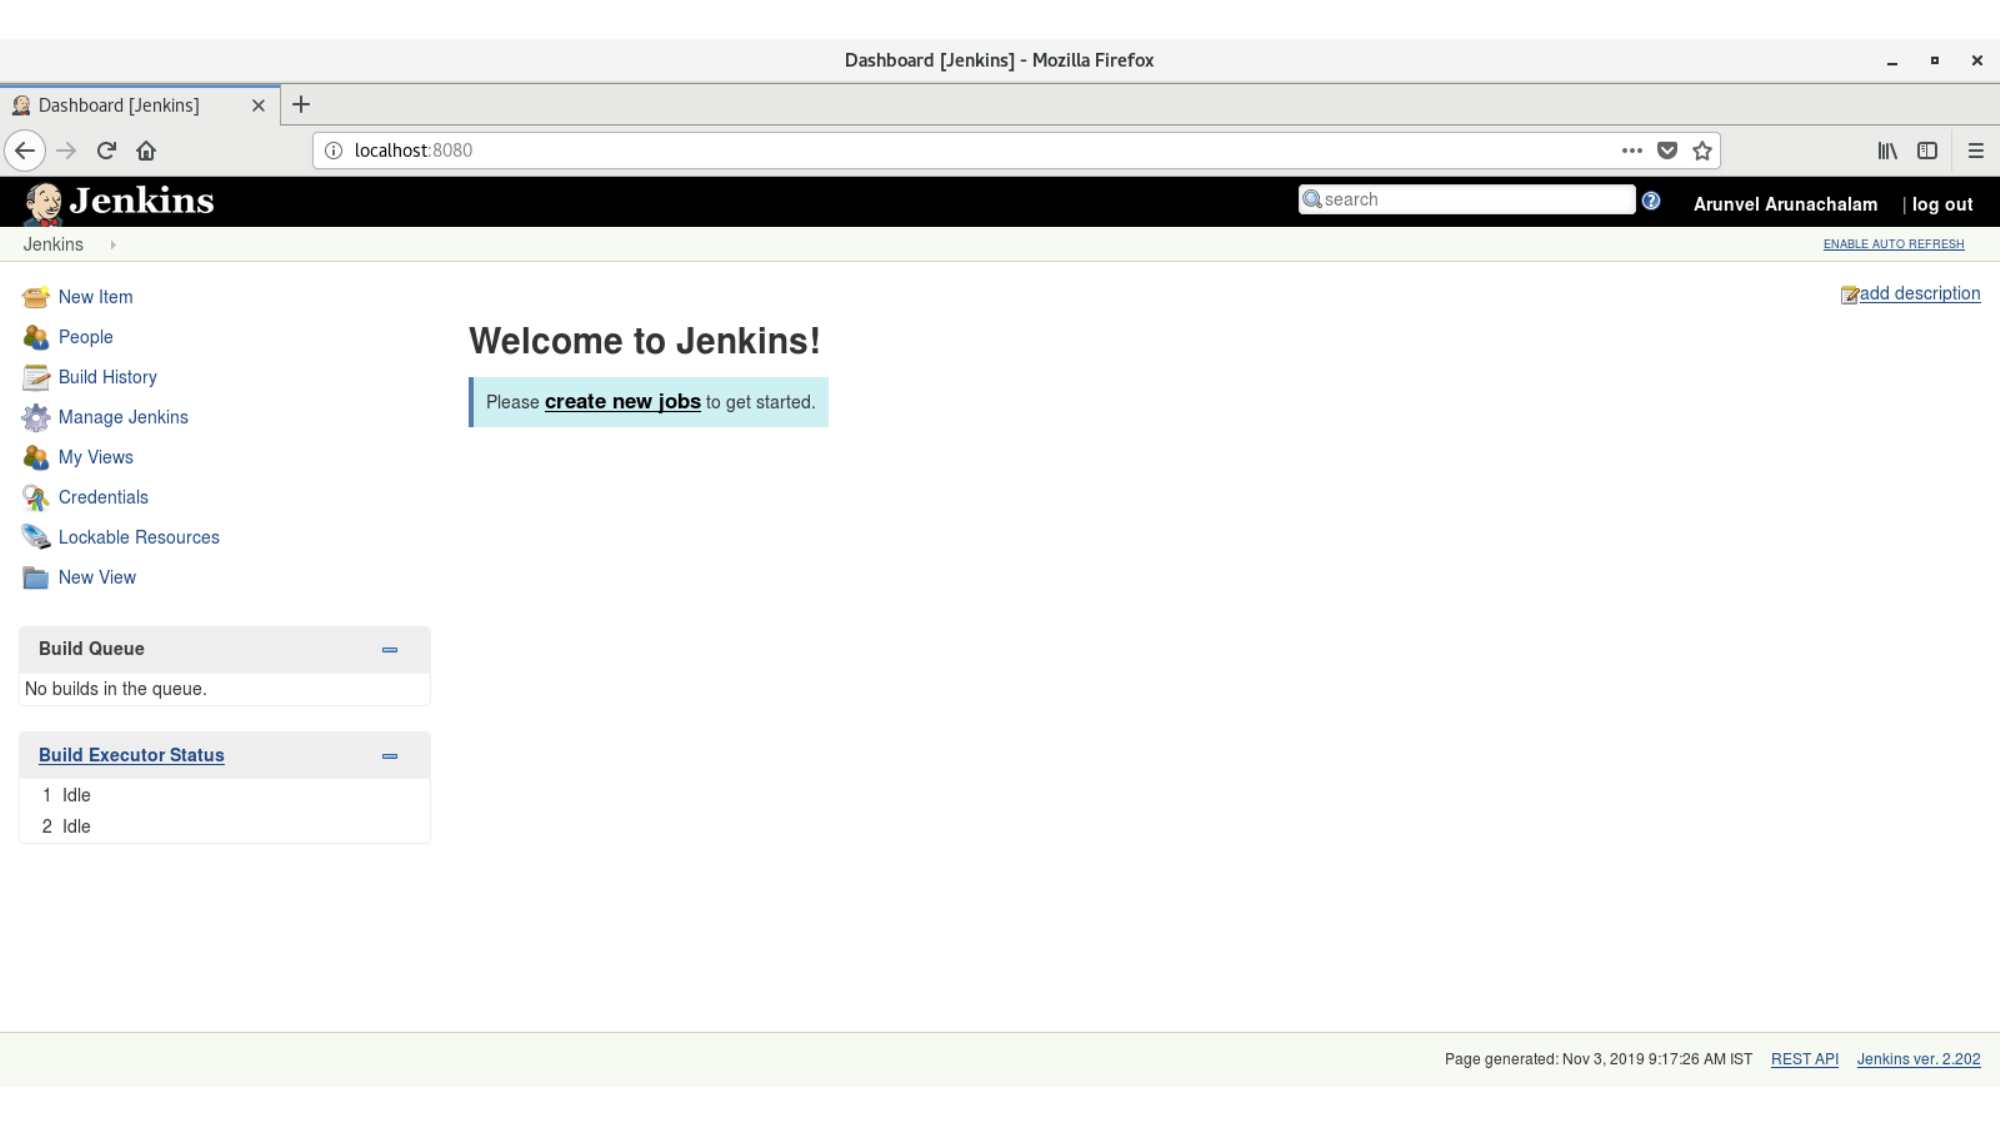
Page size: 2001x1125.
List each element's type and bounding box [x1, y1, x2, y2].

list [0, 38, 2000, 1087]
